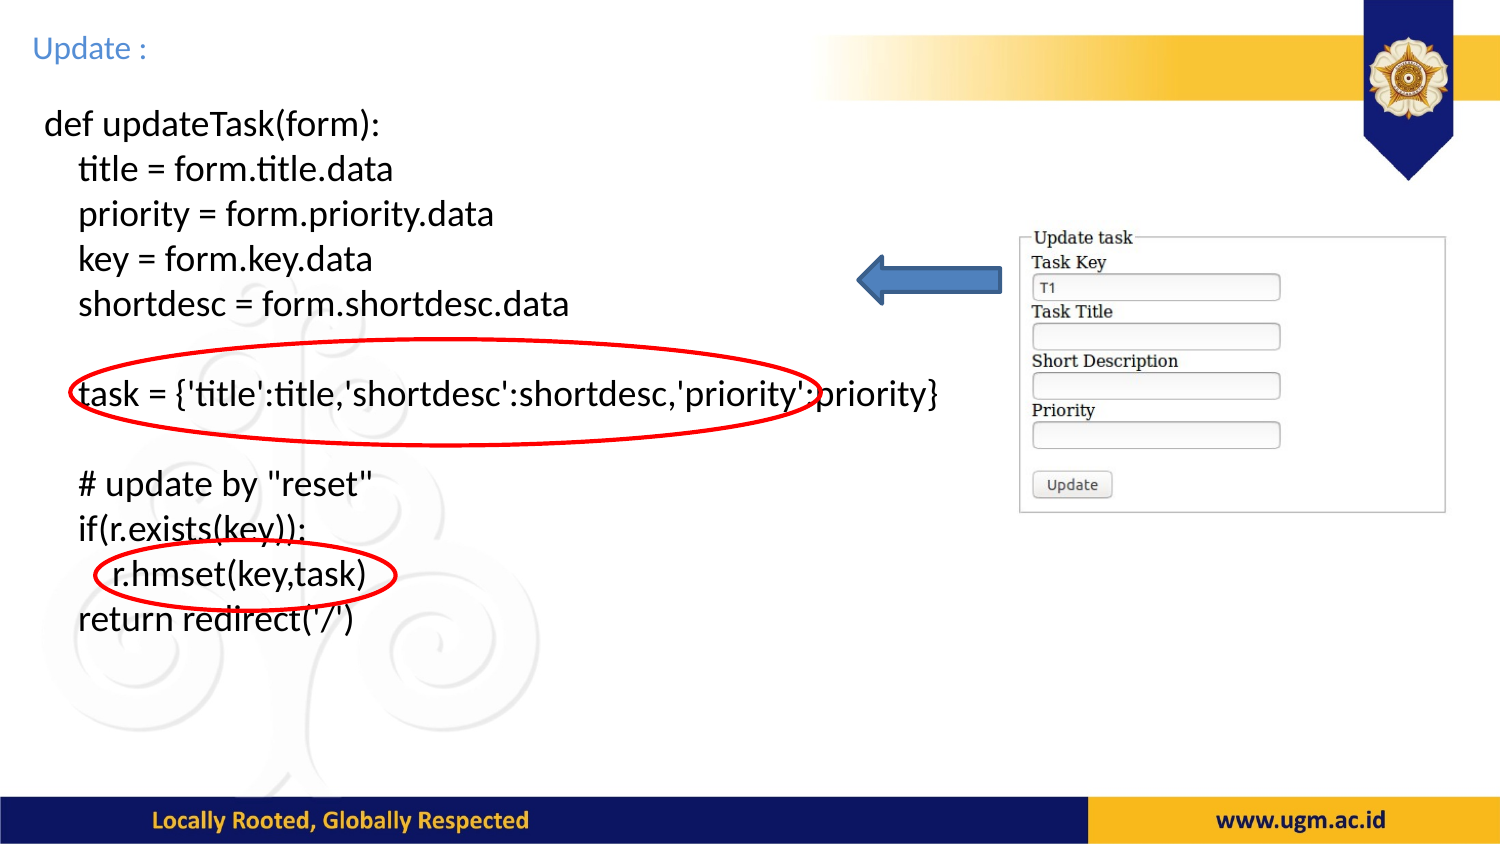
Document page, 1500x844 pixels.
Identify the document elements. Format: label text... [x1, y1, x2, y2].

text_box [93, 537, 398, 613]
text_box def updateTask(form): title = form.title.data priority = form.priority.data key = form.key.data shortdesc = form.shortdesc.data task = {'title':title,'shortdesc':shortdesc,'priority':priority} # update by "reset" if(r.exists(key)): r.hmset(key,task) return redirect('/') [29, 91, 963, 646]
picture [0, 0, 1500, 844]
text_box [68, 337, 823, 448]
text_box [856, 254, 1003, 306]
text_box Update : [17, 18, 172, 74]
